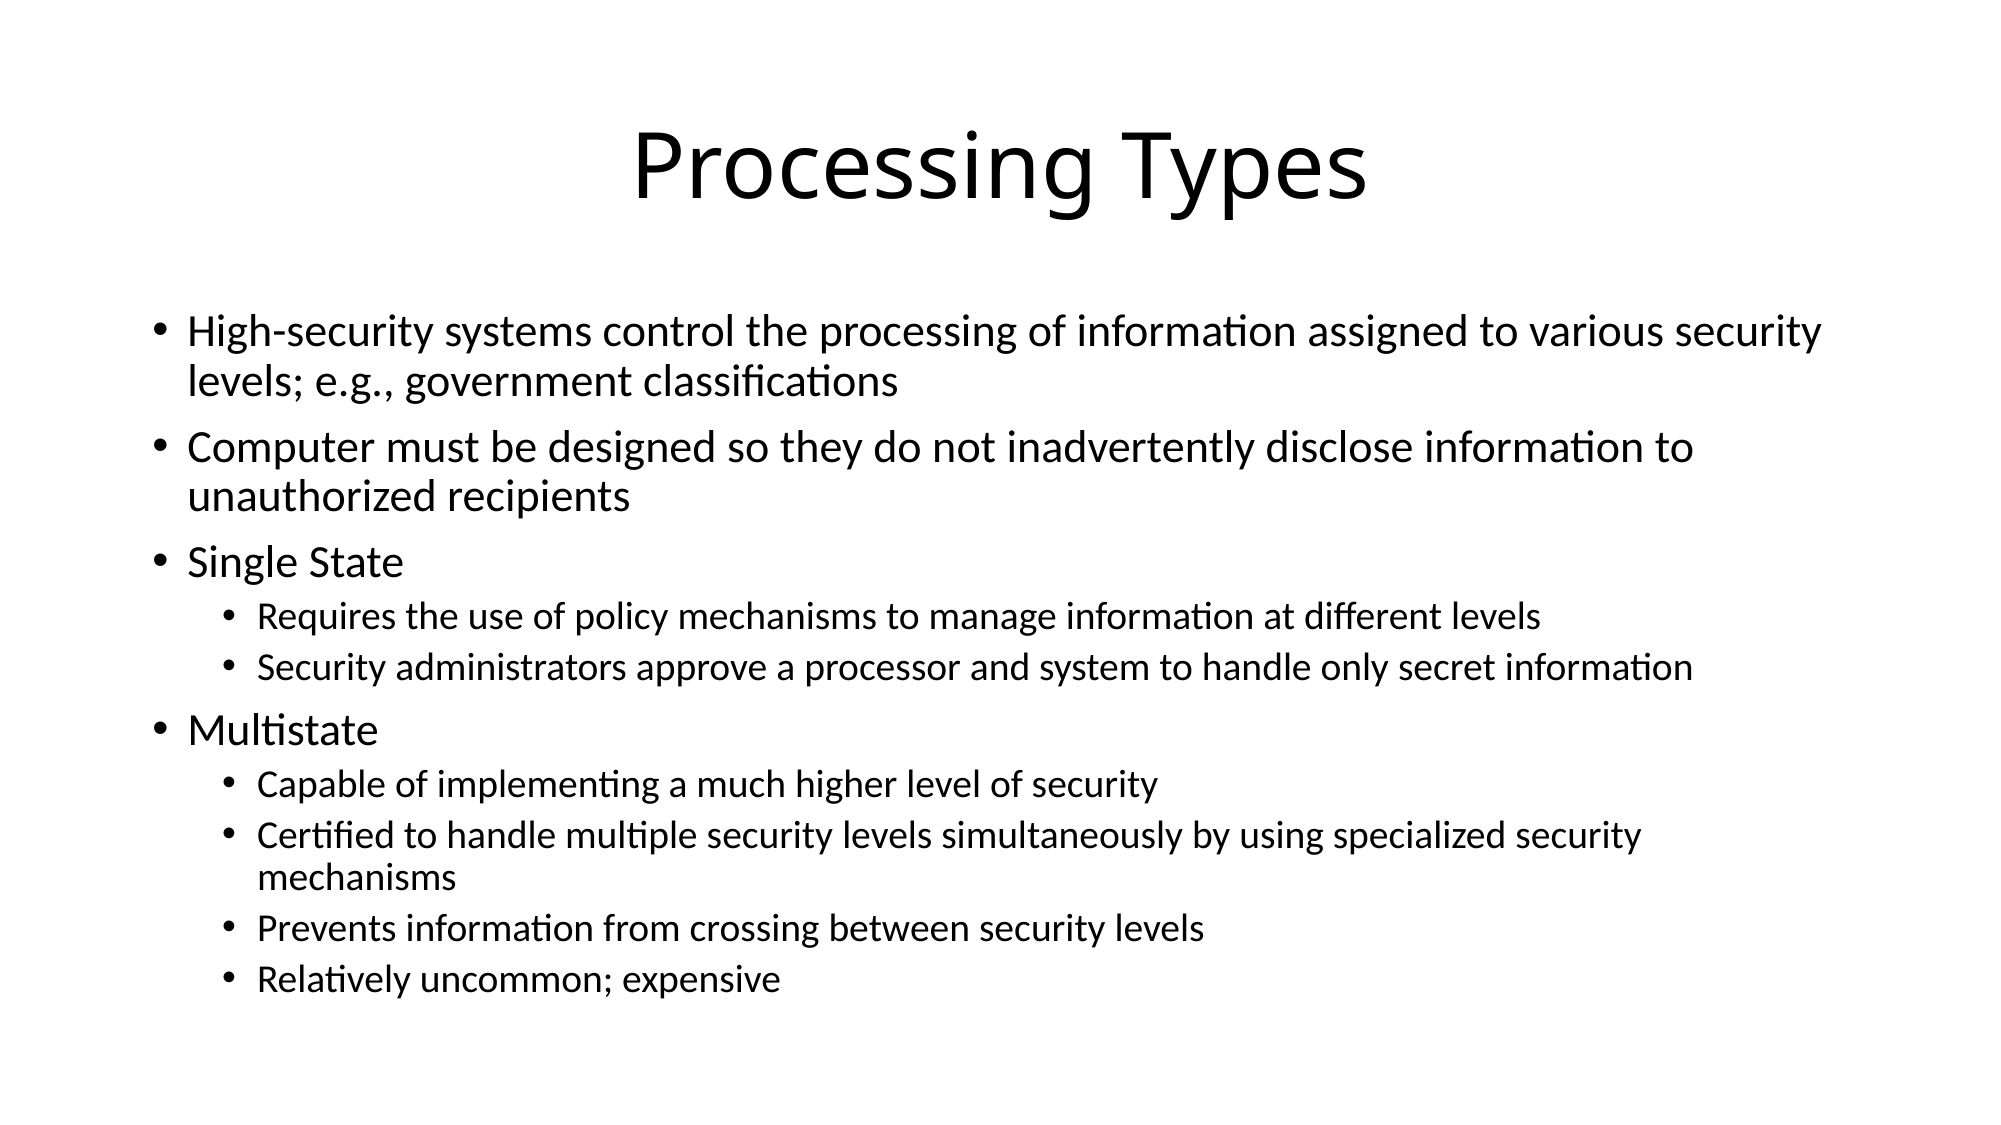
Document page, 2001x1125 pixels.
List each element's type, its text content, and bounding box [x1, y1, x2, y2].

title Processing Types [137, 59, 1863, 278]
list High-security systems control the processing of information assigned to various security levels; e.g., government classifications Computer must be designed so they do not inadvertently disclose information to unauthorized recipients Single State Requires the use of policy mechanisms to manage information at different levels Security administrators approve a processor and system to handle only secret information Multistate Capable of implementing a much higher level of security Certified to handle multiple security levels simultaneously by using specialized security mechanisms Prevents information from crossing between security levels Relatively uncommon; expensive [137, 299, 1863, 1014]
